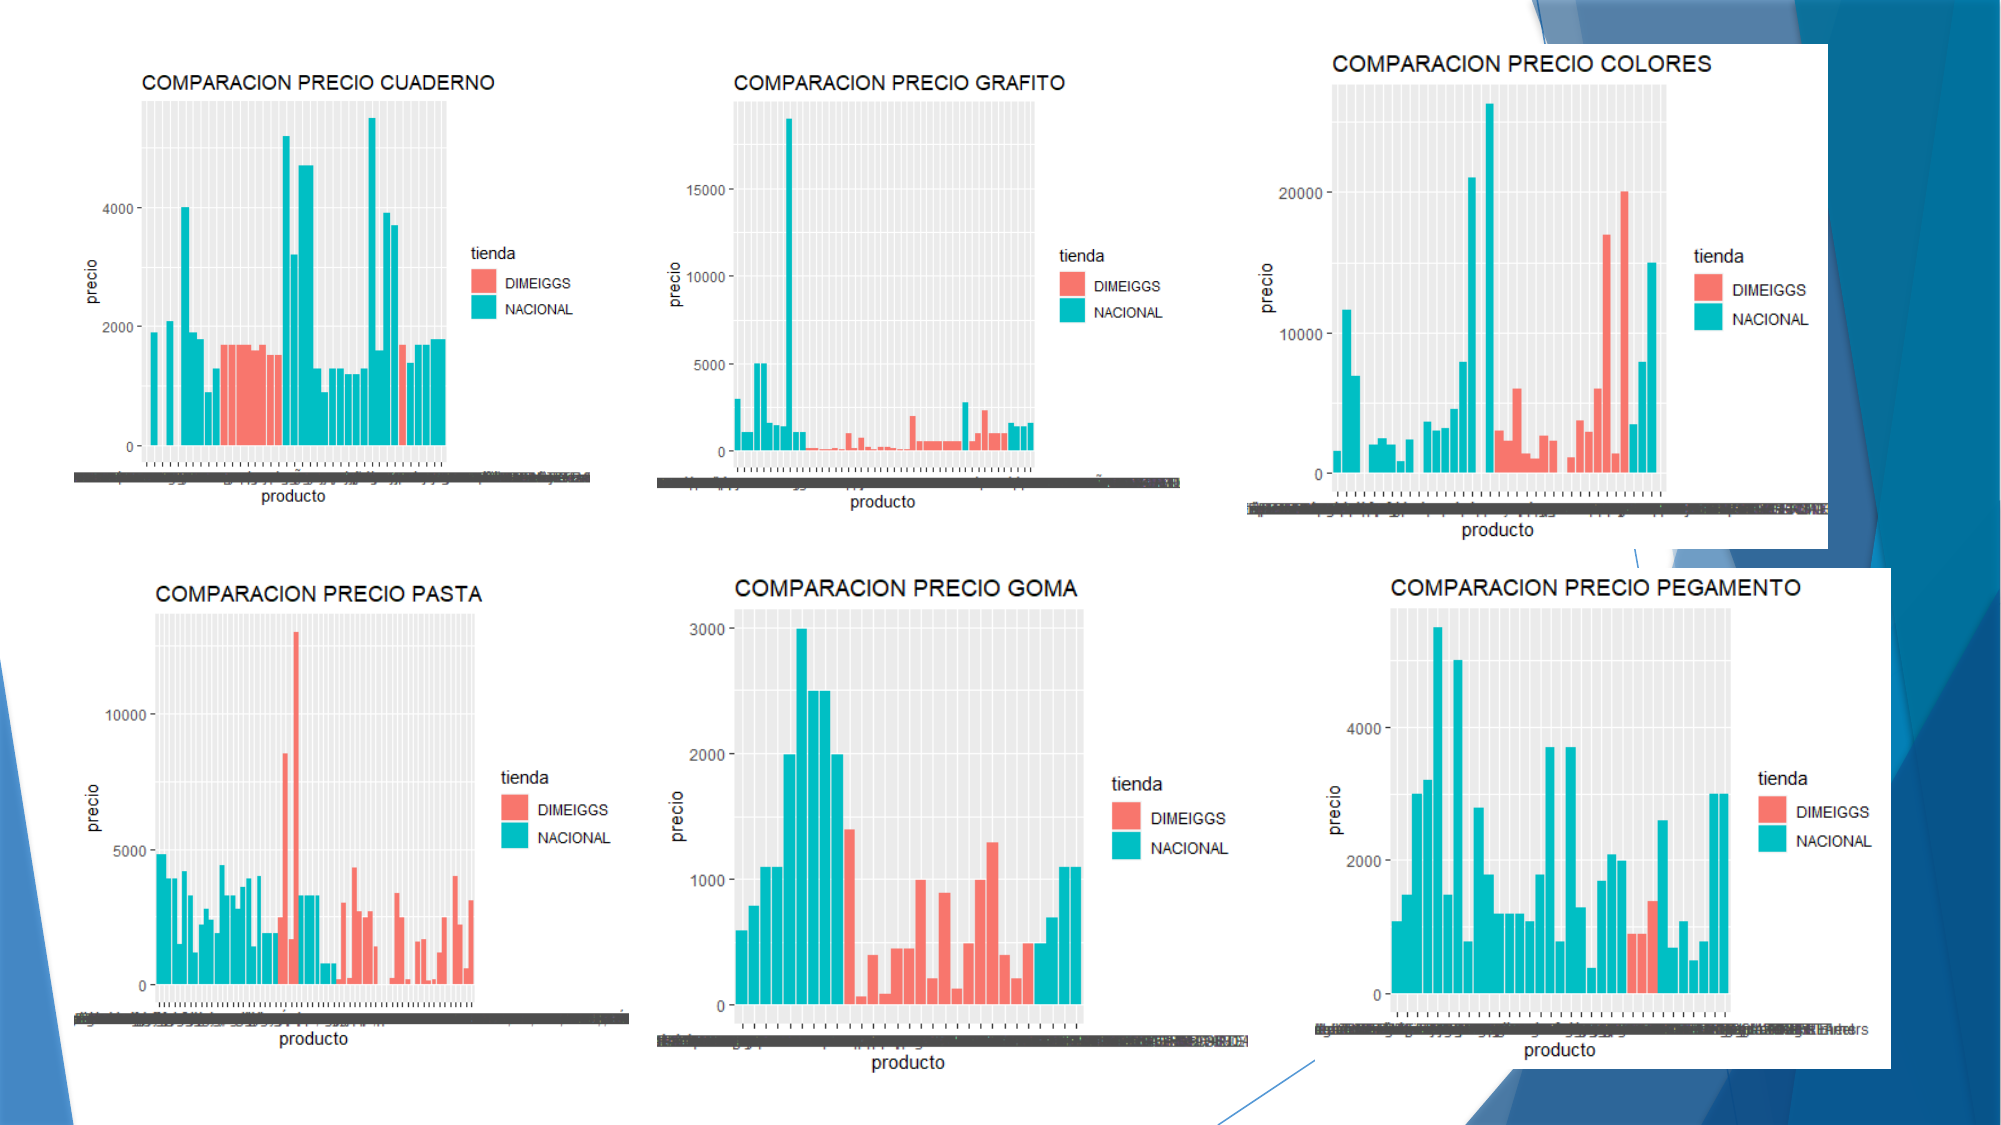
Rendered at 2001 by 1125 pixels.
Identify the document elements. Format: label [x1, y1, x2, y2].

picture [657, 64, 1180, 519]
picture [73, 64, 591, 514]
list [1315, 568, 1892, 1070]
picture [657, 568, 1248, 1082]
picture [1246, 41, 1828, 549]
picture [73, 574, 629, 1057]
